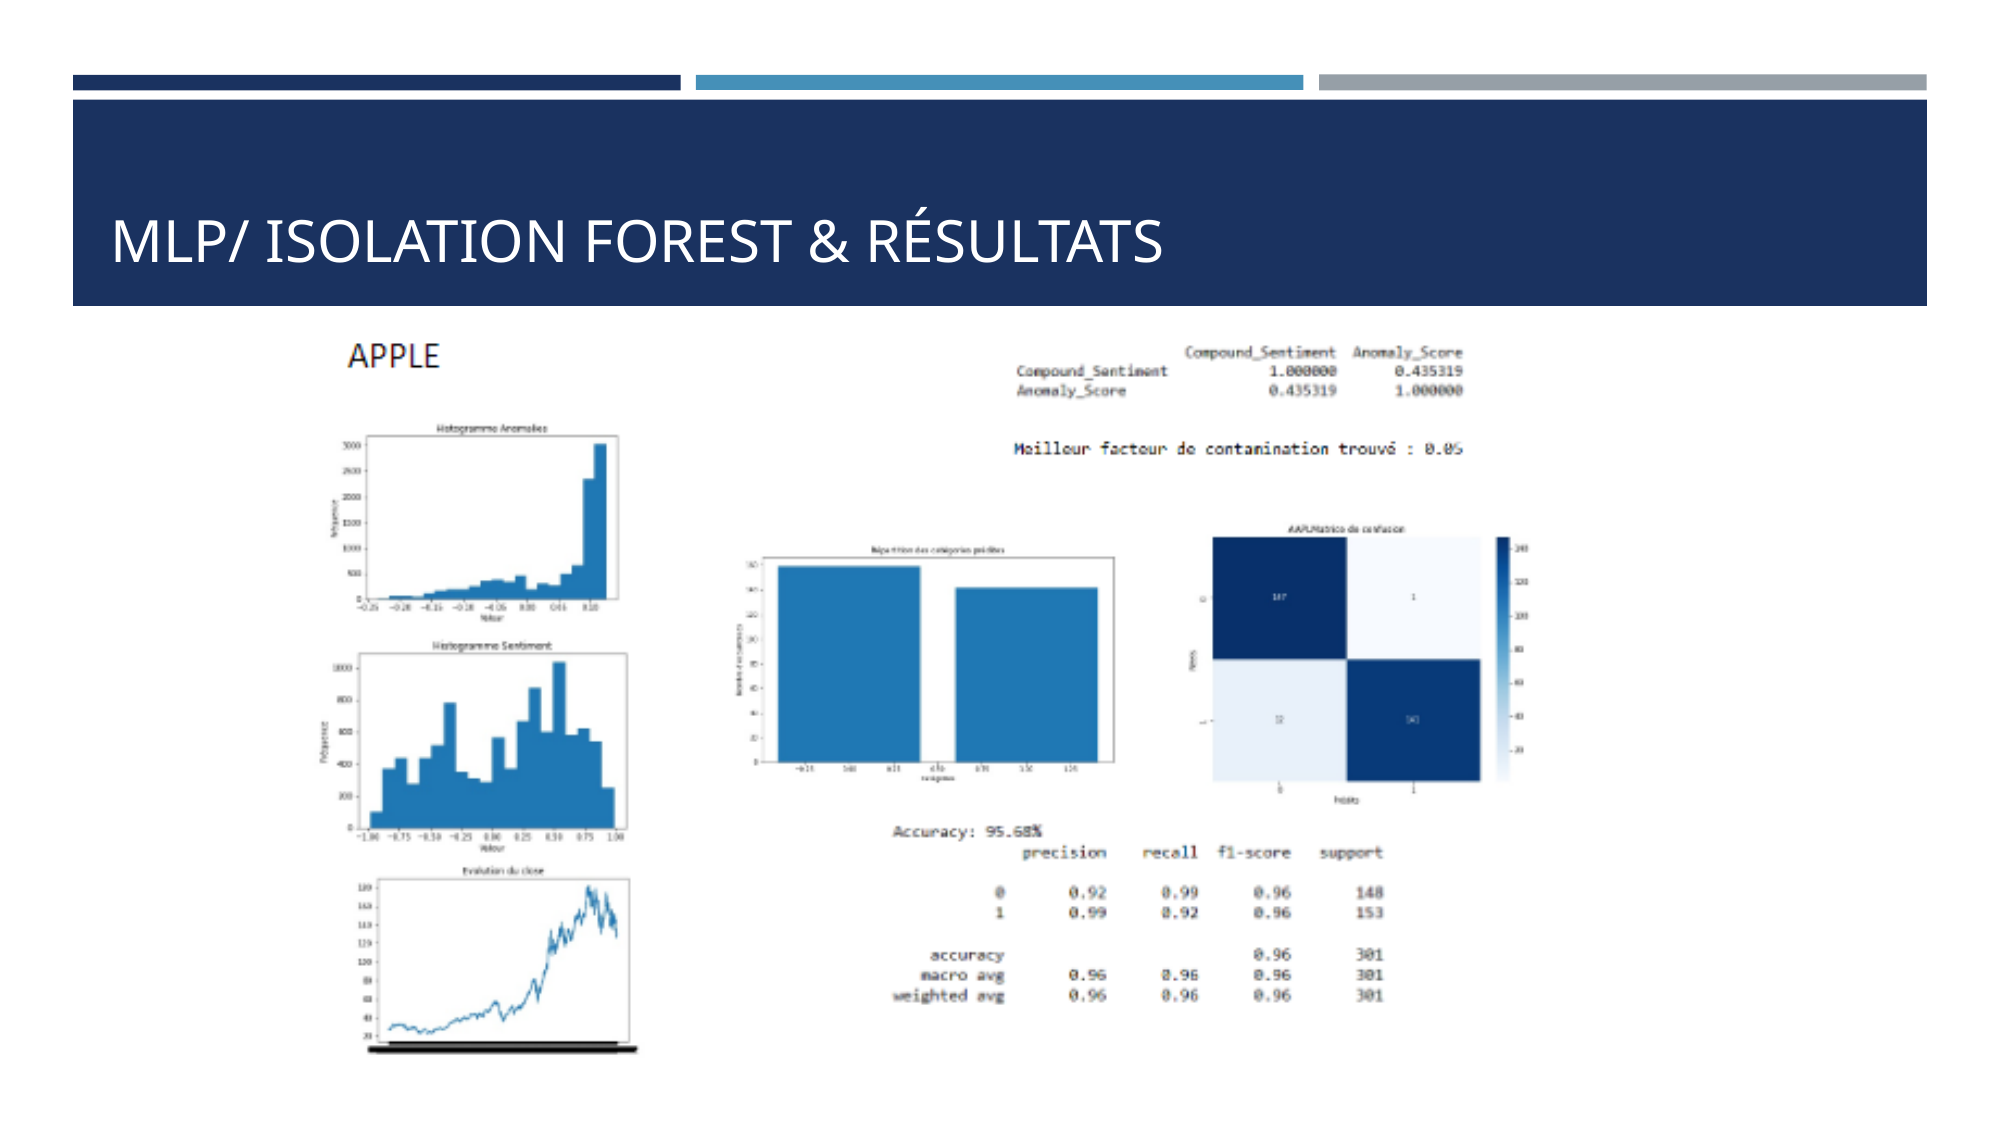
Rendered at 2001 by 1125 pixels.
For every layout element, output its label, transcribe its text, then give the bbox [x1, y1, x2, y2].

picture [292, 316, 1625, 1069]
title MLP/ ISOLATION FOREST & RÉSULTATS [95, 119, 1905, 282]
